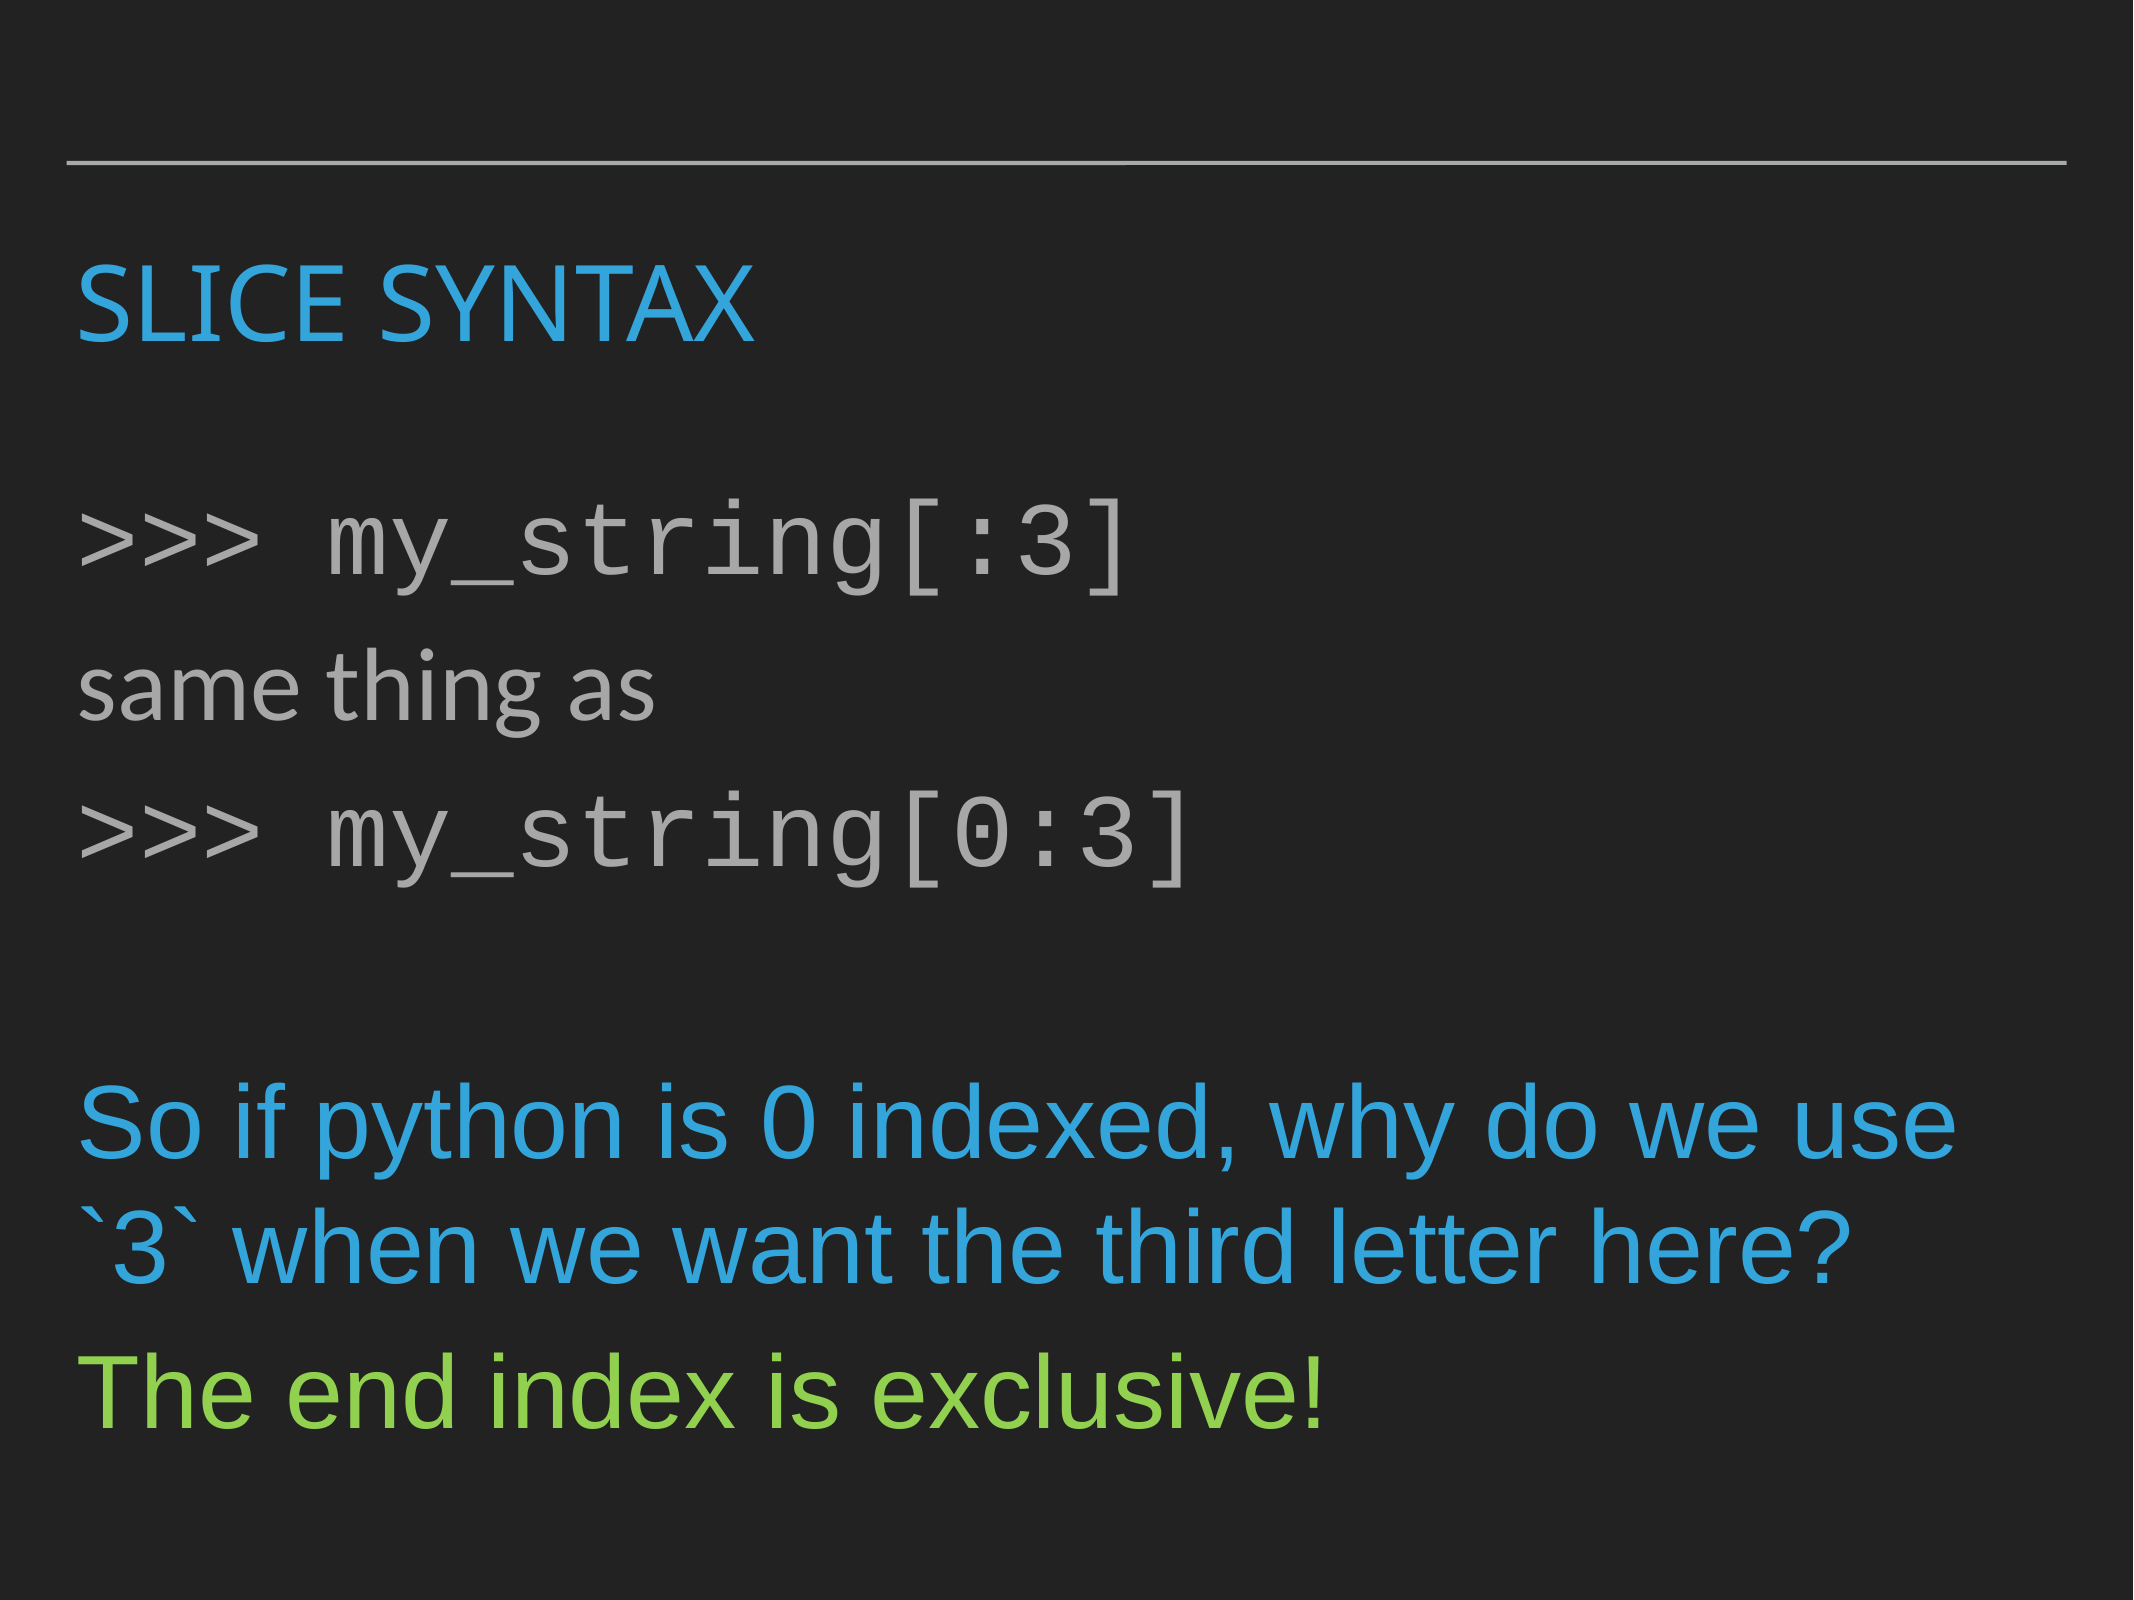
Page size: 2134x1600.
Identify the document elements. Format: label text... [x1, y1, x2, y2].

list >>> my_string[:3] same thing as >>> my_string[0:3] So if python is 0 indexed, why do we use `3` when we want the third letter here? The end index is exclusive! [65, 459, 2067, 1530]
title SLICE Syntax [66, 251, 2068, 372]
